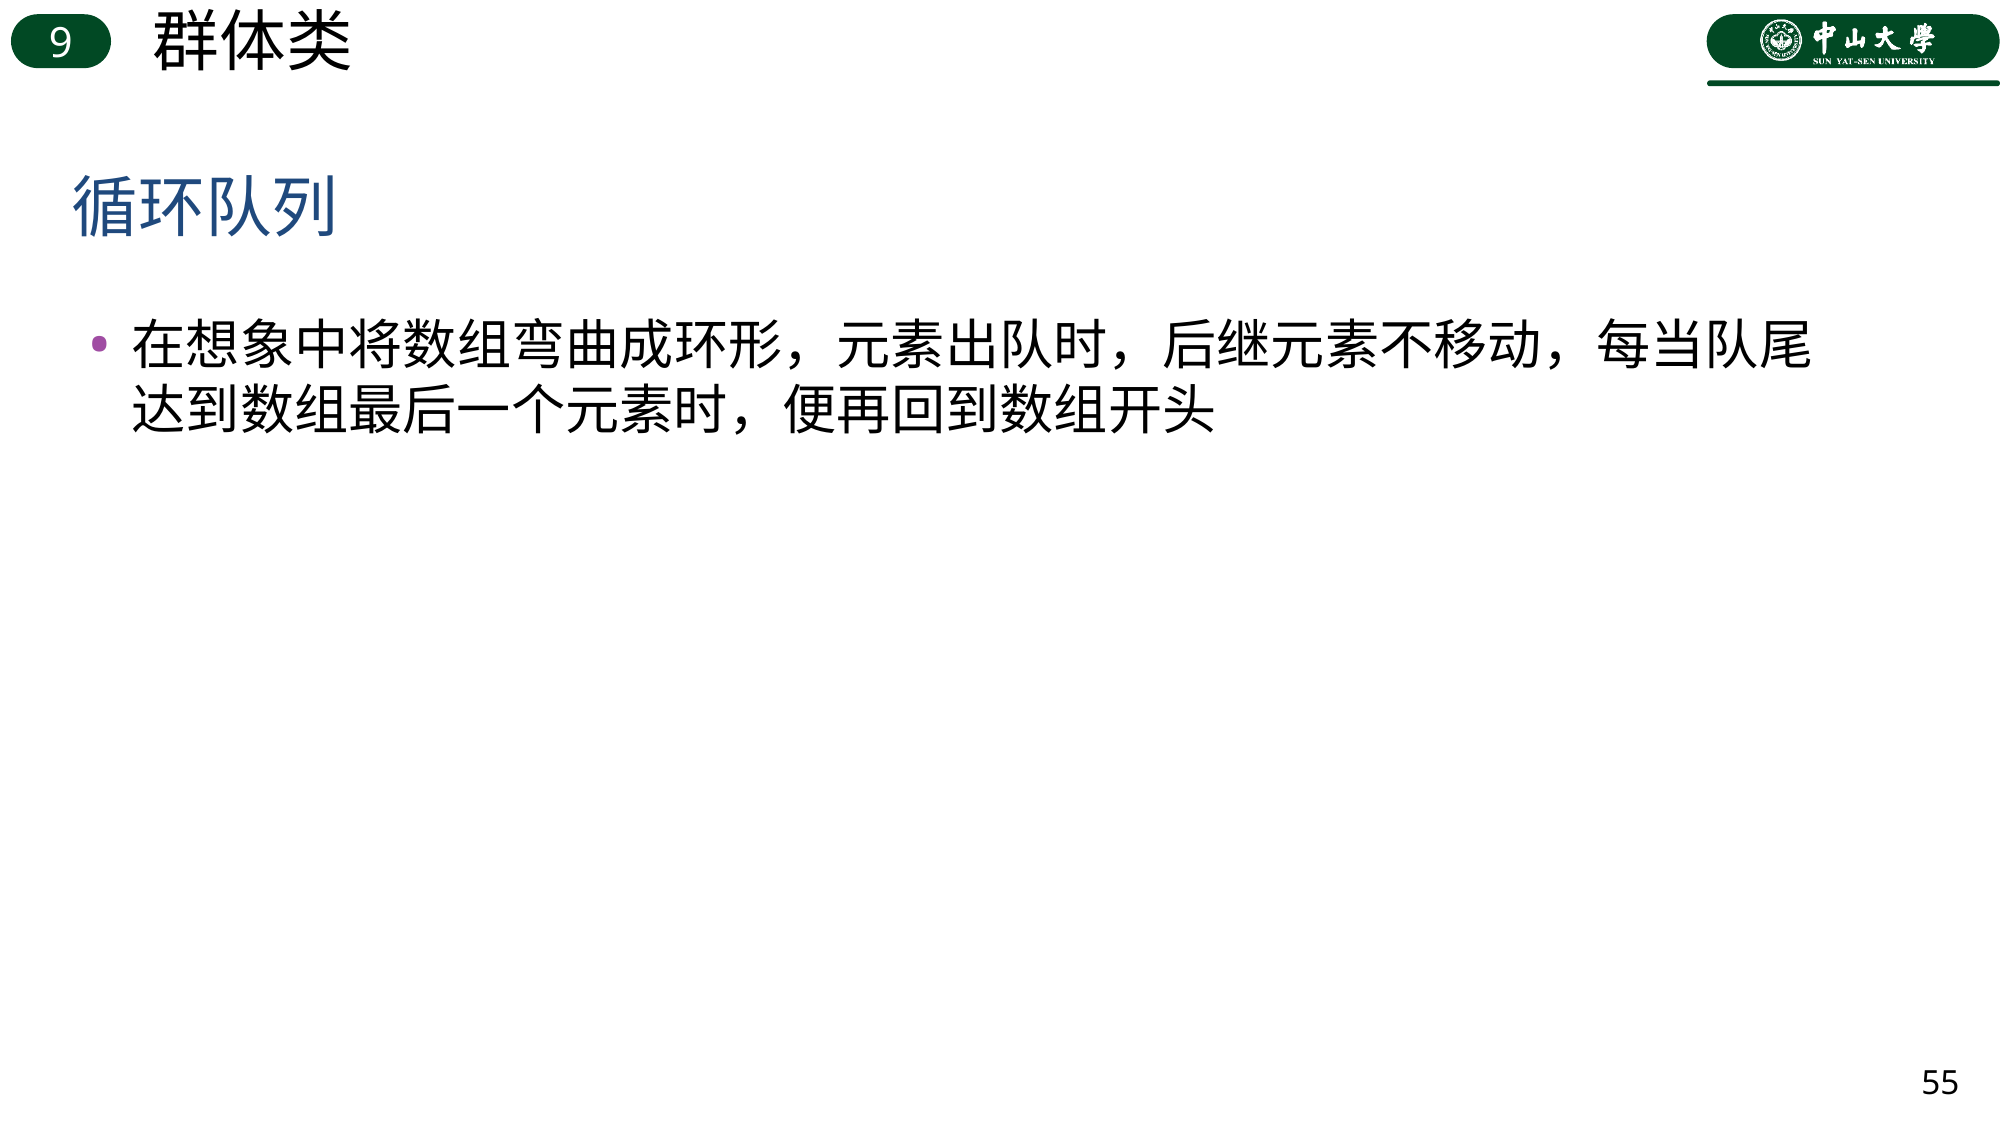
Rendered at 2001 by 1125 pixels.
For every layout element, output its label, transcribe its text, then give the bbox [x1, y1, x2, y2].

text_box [1706, 14, 2000, 87]
picture [1749, 8, 1957, 82]
text_box 循环队列 [56, 138, 1407, 272]
text_box 9 [9, 13, 113, 70]
slide_number 55 [1901, 1053, 1975, 1114]
text_box 群体类 [138, 0, 369, 87]
text_box 在想象中将数组弯曲成环形，元素出队时，后继元素不移动，每当队尾达到数组最后一个元素时，便再回到数组开头 [56, 302, 1855, 563]
